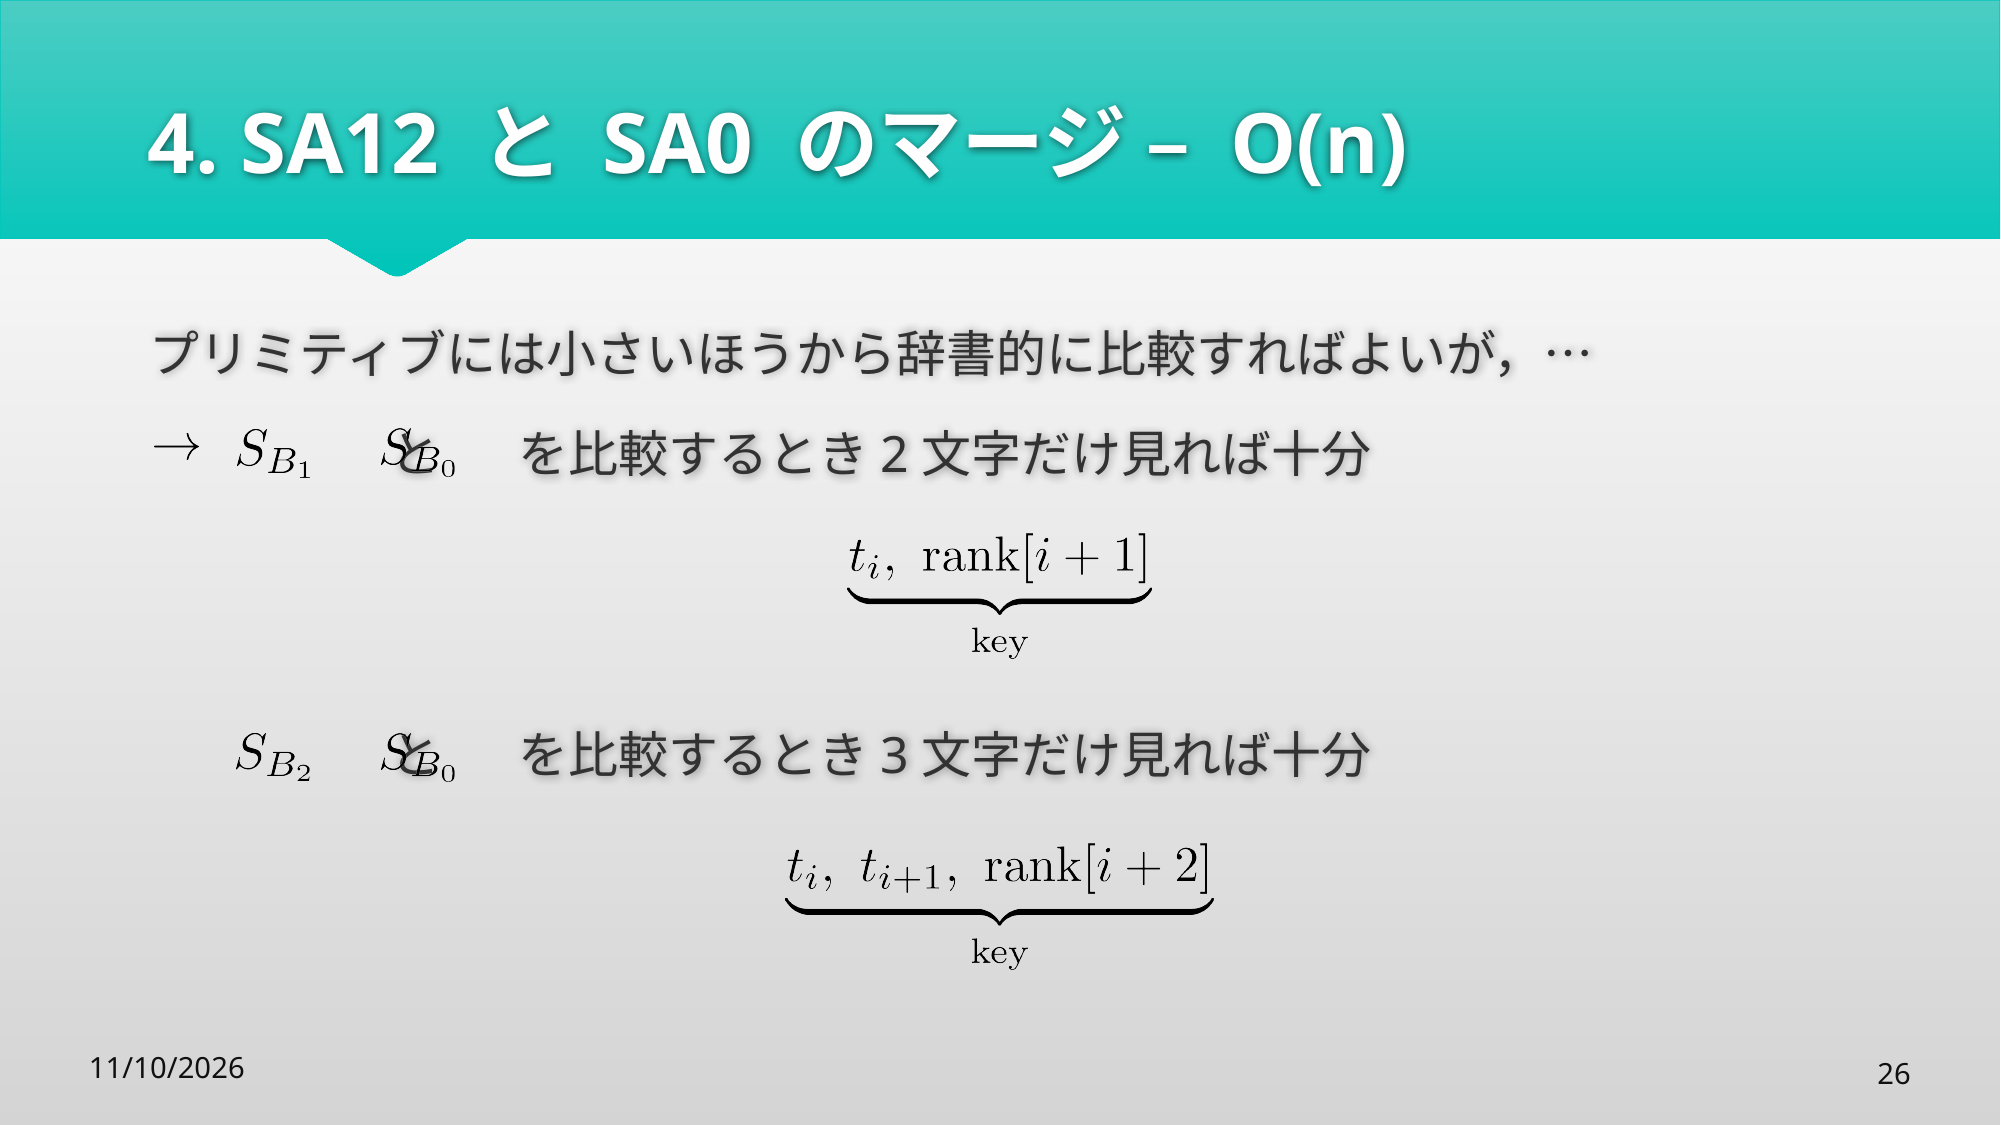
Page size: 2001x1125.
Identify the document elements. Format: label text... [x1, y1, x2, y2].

slide_number 26 [1751, 1016, 1926, 1097]
list プリミティブには小さいほうから辞書的に比較すればよいが，… と を比較するとき2文字だけ見れば十分 と を比較するとき3文字だけ見れば十分 [134, 296, 1866, 1072]
picture [237, 429, 310, 478]
picture [381, 428, 455, 478]
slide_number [39, 1036, 261, 1097]
picture [381, 733, 455, 782]
title 4. SA12 と SA0 のマージ – O(n) [132, 43, 1866, 198]
picture [785, 843, 1214, 970]
picture [154, 433, 199, 460]
picture [236, 733, 310, 781]
picture [846, 533, 1152, 660]
